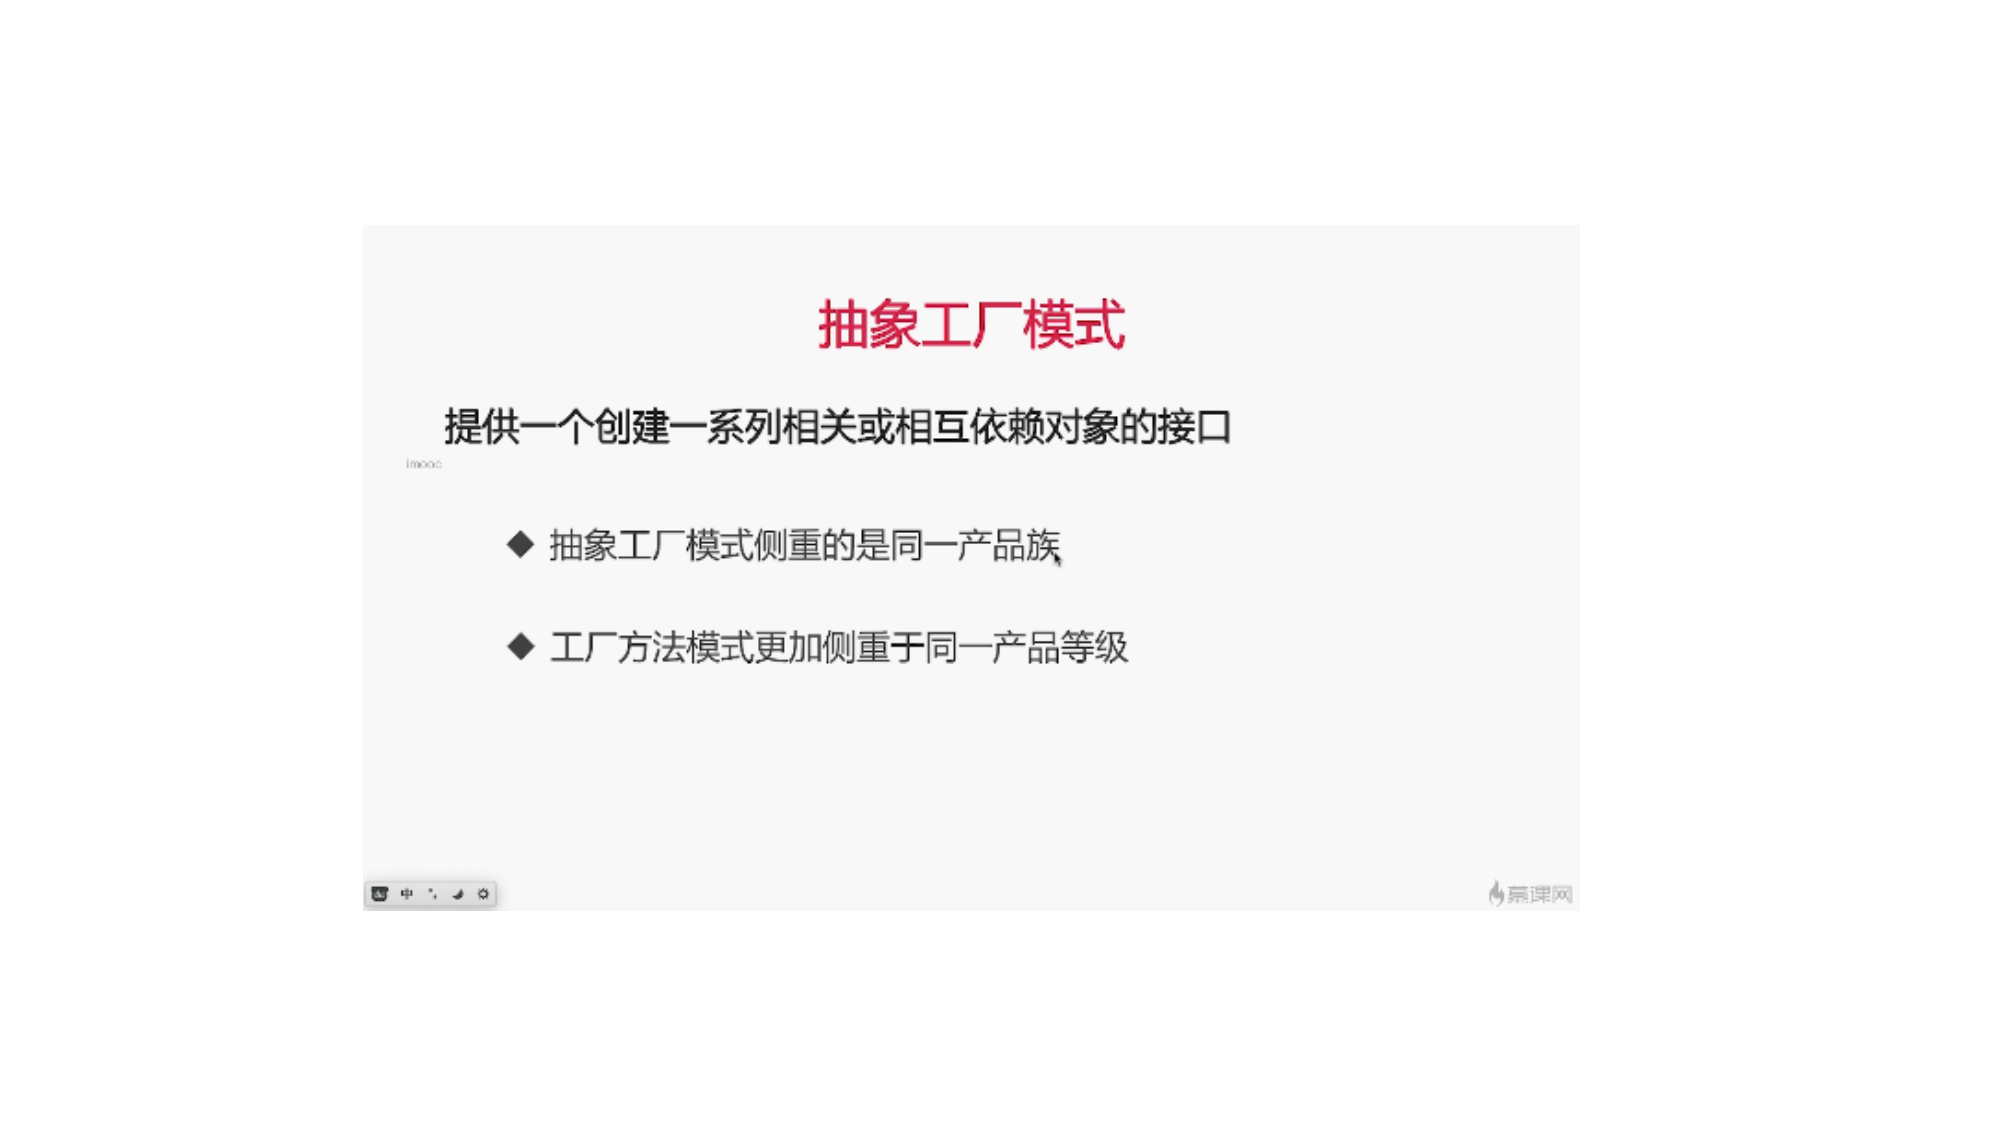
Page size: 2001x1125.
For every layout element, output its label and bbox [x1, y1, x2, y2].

picture [363, 225, 1580, 911]
